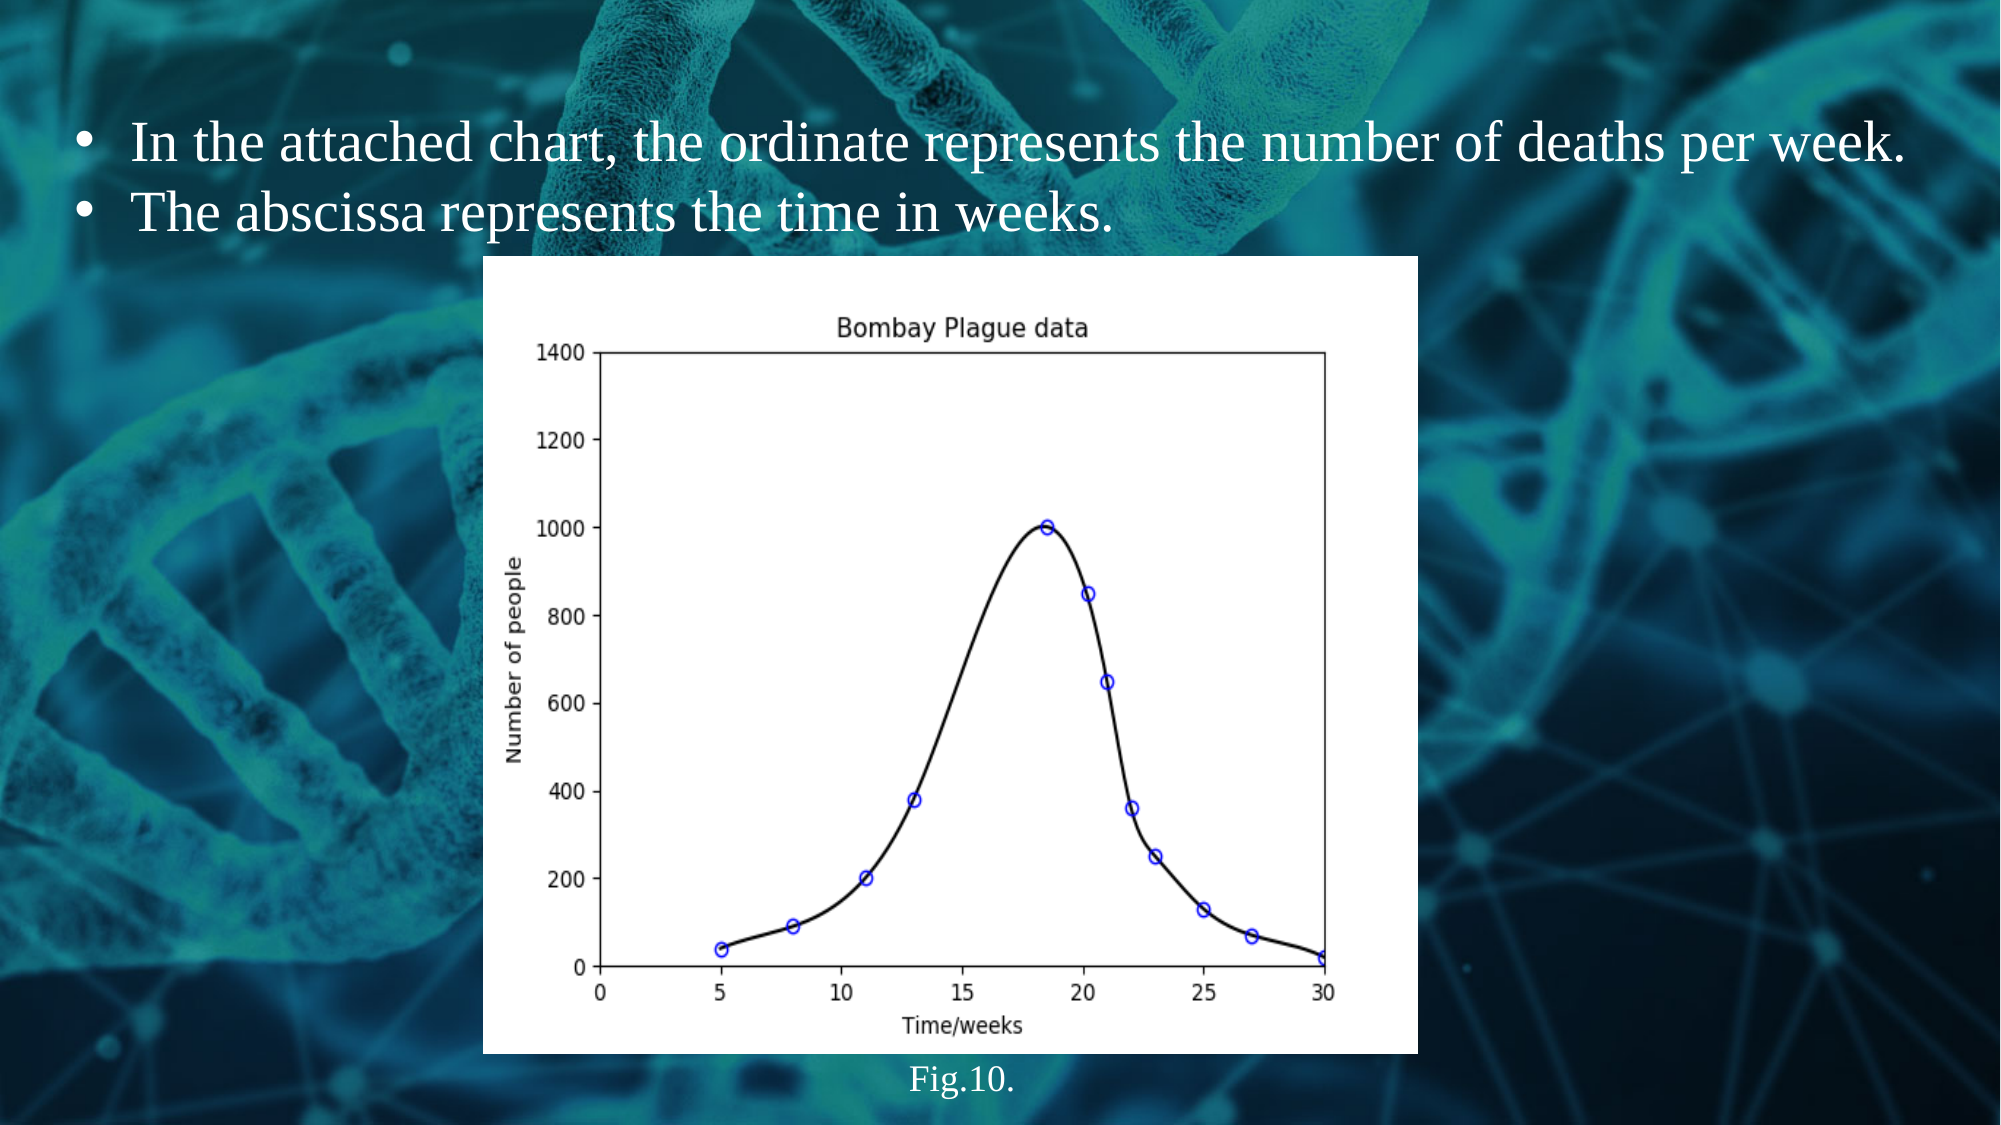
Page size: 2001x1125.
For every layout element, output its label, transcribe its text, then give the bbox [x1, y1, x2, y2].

text_box Fig.10. [894, 1054, 1045, 1106]
text_box In the attached chart, the ordinate represents the number of deaths per week. The abscissa represents the time in weeks. [59, 96, 1960, 551]
picture [0, 0, 2001, 1125]
